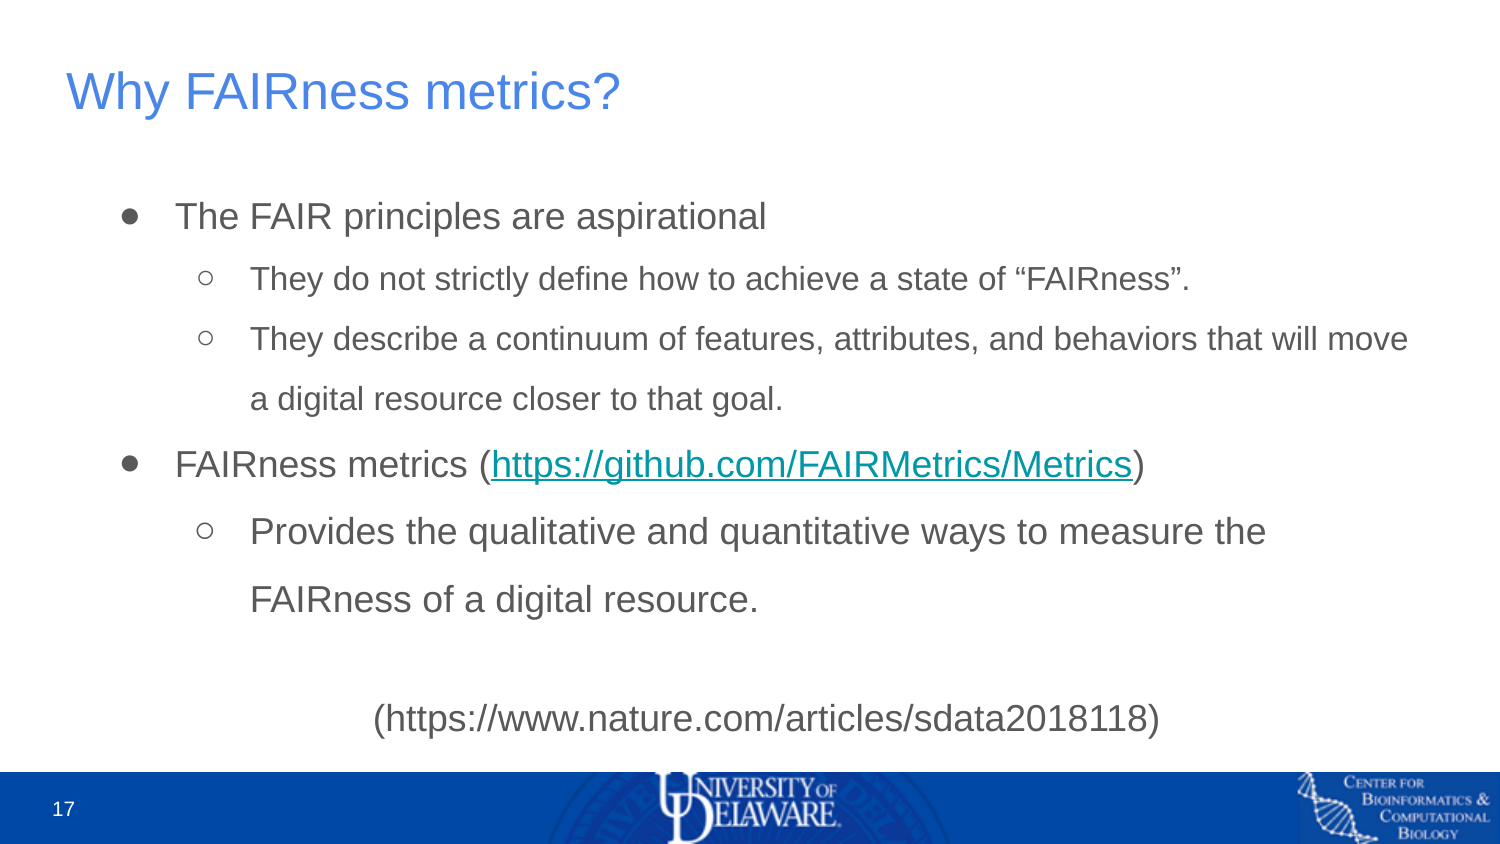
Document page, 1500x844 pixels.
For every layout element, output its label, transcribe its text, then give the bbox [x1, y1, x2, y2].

picture [0, 772, 1500, 844]
title Why FAIRness metrics? [51, 42, 1449, 143]
text_box The FAIR principles are aspirational They do not strictly define how to achieve a state of “FAIRness”. They describe a continuum of features, attributes, and behaviors that will move a digital resource closer to that goal. FAIRness metrics (https://github.com/FAIRMetrics/Metrics) Provides the qualitative and quantitative ways to measure the FAIRness of a digital resource. (https://www.nature.com/articles/sdata2018118) [84, 154, 1449, 743]
